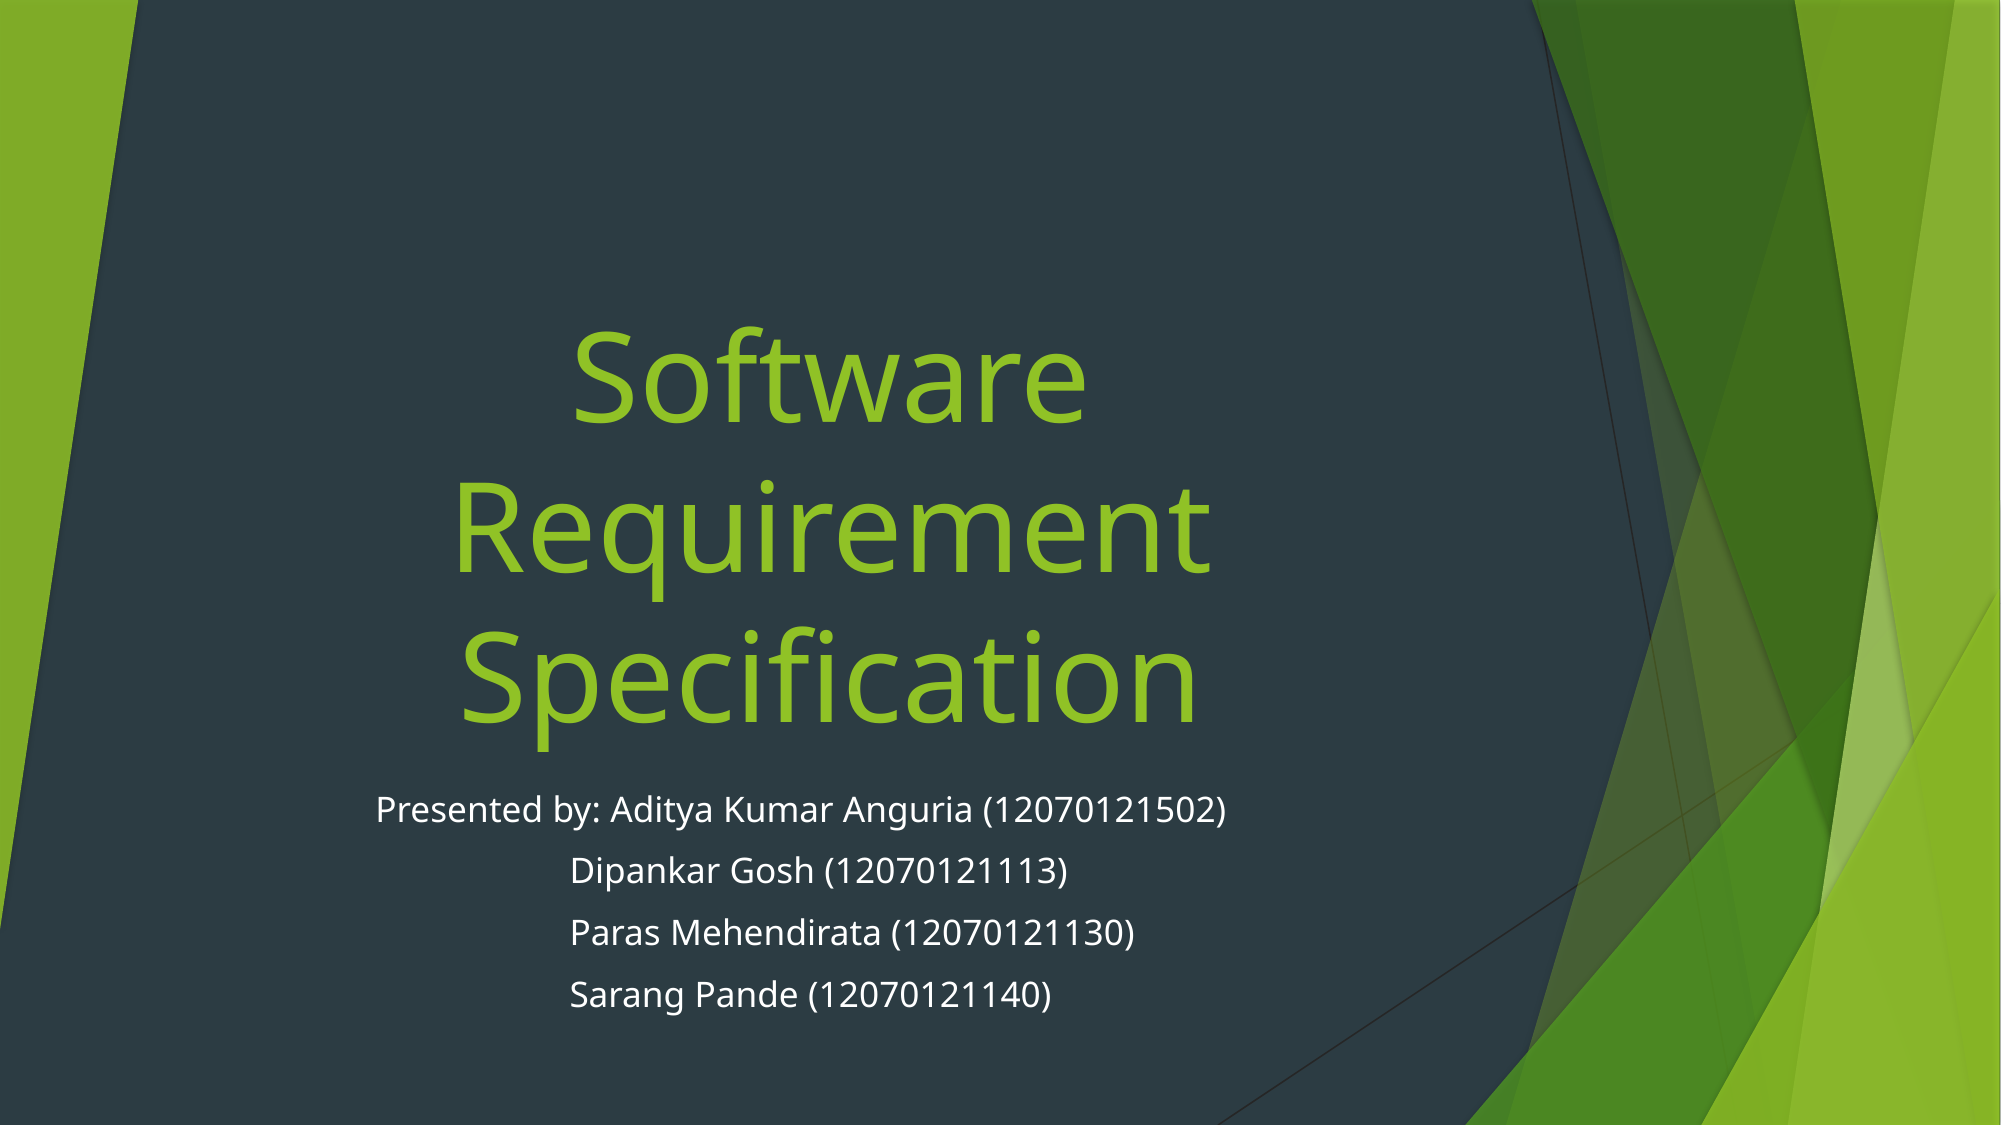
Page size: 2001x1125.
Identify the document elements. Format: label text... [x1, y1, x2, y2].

subtitle Presented by: Aditya Kumar Anguria (12070121502) Dipankar Gosh (12070121113) Paras Mehendirata (12070121130) Sarang Pande (12070121140) [360, 779, 1635, 1024]
text_box Software Requirement Specification [158, 290, 1505, 756]
